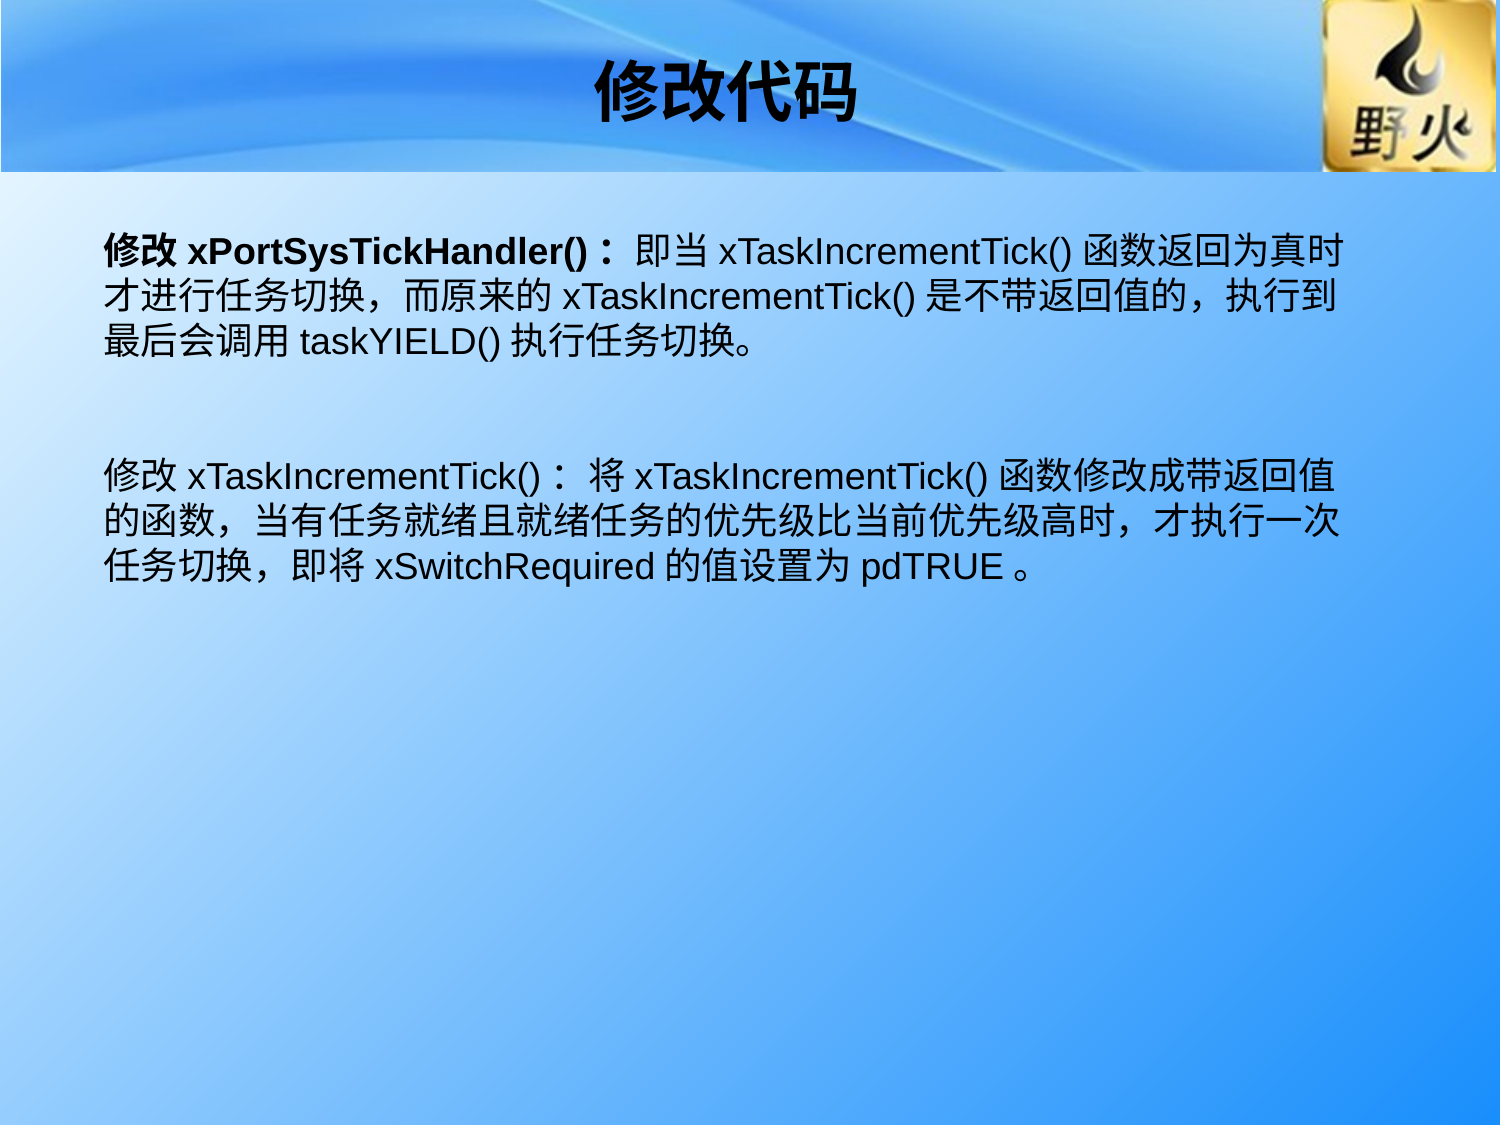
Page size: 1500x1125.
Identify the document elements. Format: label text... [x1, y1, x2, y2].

picture [1, 0, 1496, 172]
text_box 修改xPortSysTickHandler()：即当xTaskIncrementTick()函数返回为真时才进行任务切换，而原来的xTaskIncrementTick()是不带返回值的，执行到最后会调用taskYIELD()执行任务切换。 [88, 219, 1388, 370]
text_box 修改xTaskIncrementTick()：将xTaskIncrementTick()函数修改成带返回值的函数，当有任务就绪且就绪任务的优先级比当前优先级高时，才执行一次任务切换，即将xSwitchRequired的值设置为pdTRUE。 [88, 444, 1388, 595]
